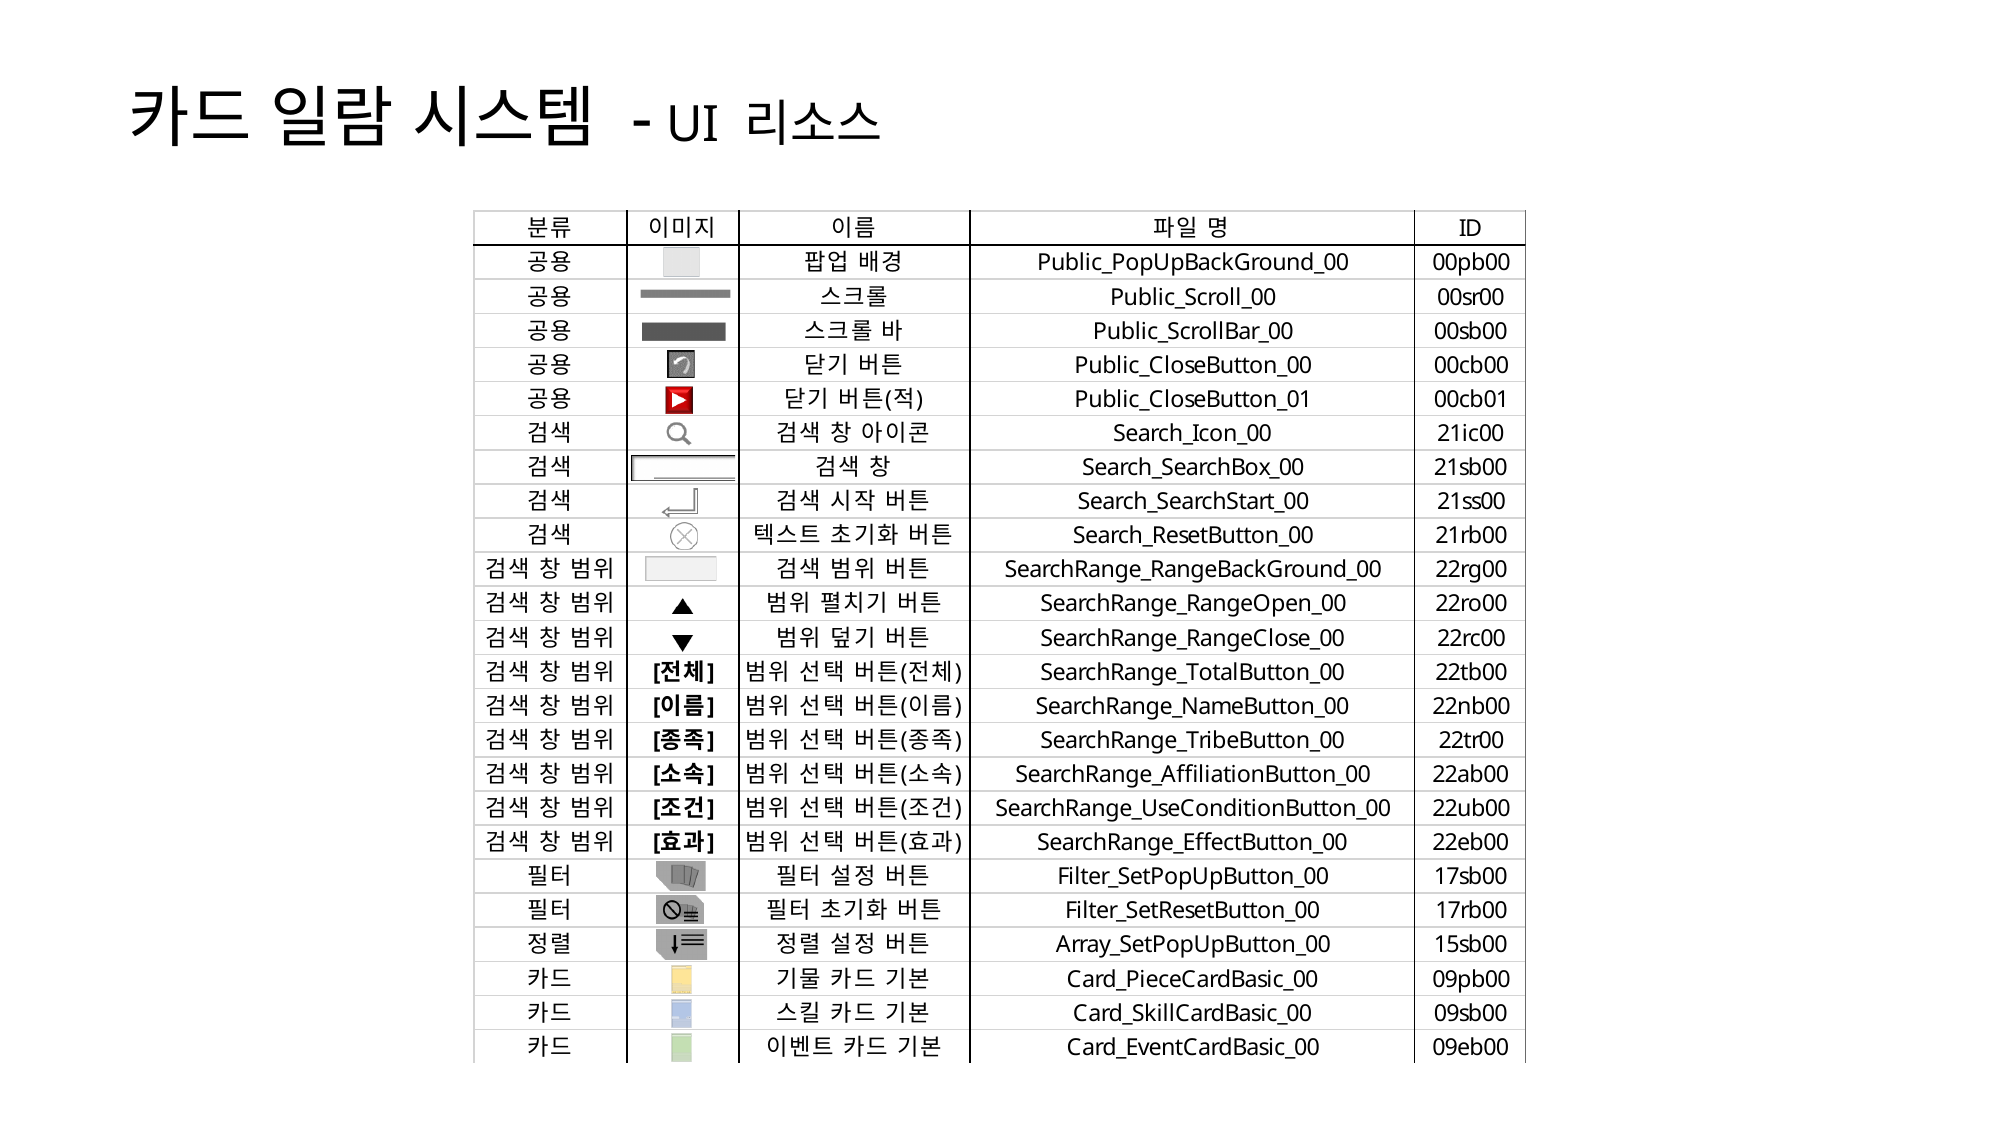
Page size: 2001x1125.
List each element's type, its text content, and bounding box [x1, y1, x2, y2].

text_box 카드 일람 시스템 - UI 리소스 [113, 63, 1886, 167]
picture [472, 210, 1527, 1065]
